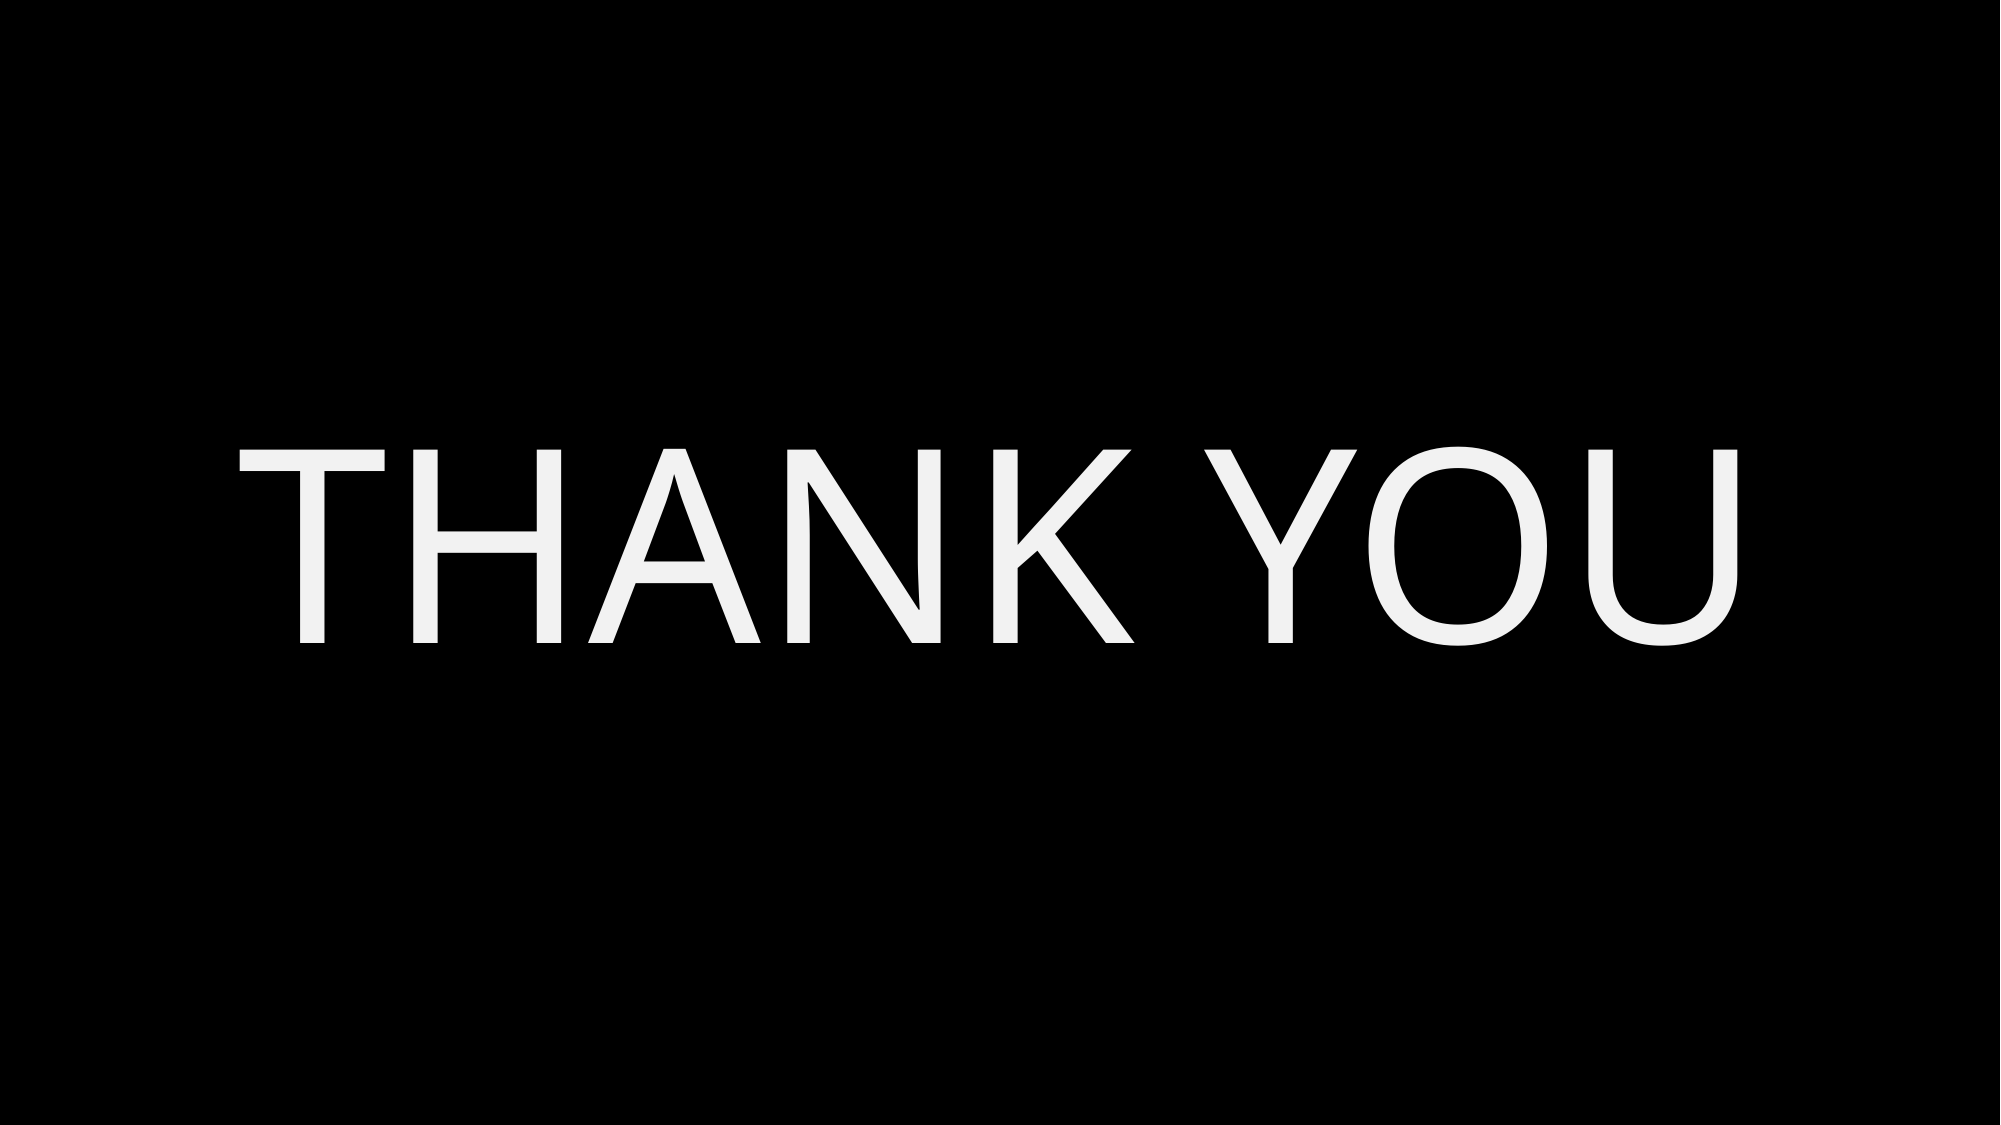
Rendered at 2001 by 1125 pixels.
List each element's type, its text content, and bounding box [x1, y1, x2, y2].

text_box THANK YOU [17, 365, 1983, 706]
